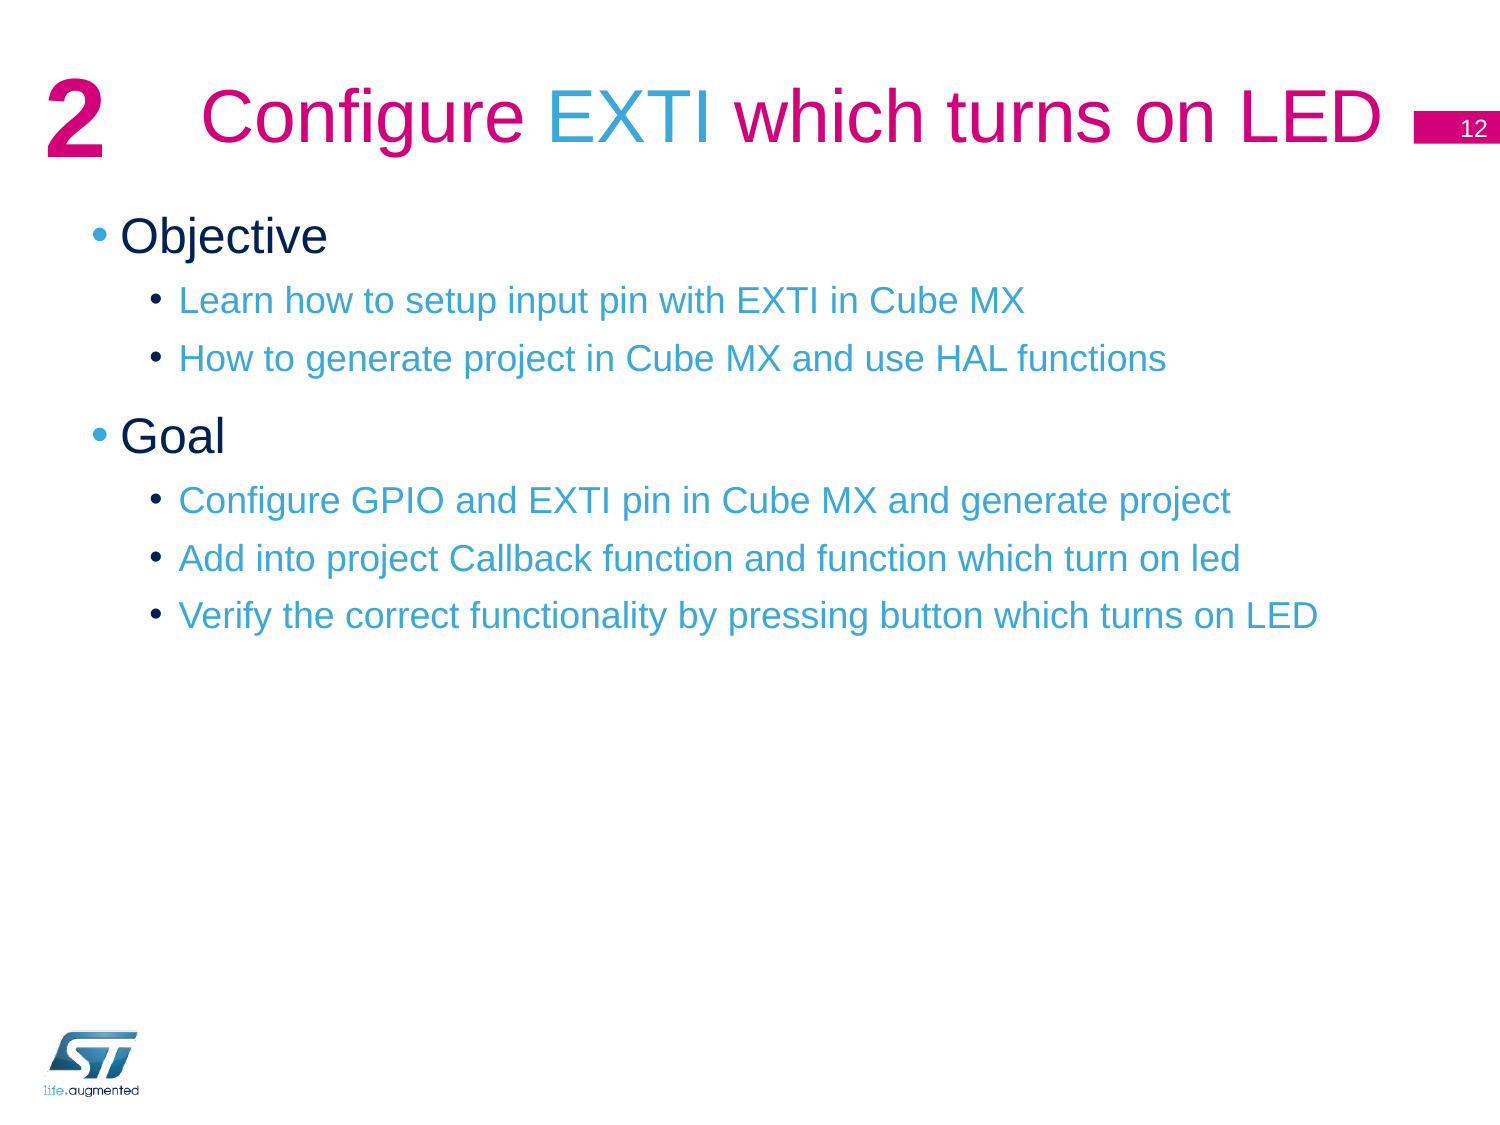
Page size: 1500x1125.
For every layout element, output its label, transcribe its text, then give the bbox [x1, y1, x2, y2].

slide_number 12 [1413, 111, 1500, 144]
picture [36, 1022, 147, 1103]
text_box 2 [29, 19, 151, 207]
list Objective Learn how to setup input pin with EXTI in Cube MX How to generate project in Cube MX and use HAL functions Goal Configure GPIO and EXTI pin in Cube MX and generate project Add into project Callback function and function which turn on led Verify the correct functionality by pressing button which turns on LED [75, 196, 1427, 735]
title Configure EXTI which turns on LED [74, 18, 1400, 196]
